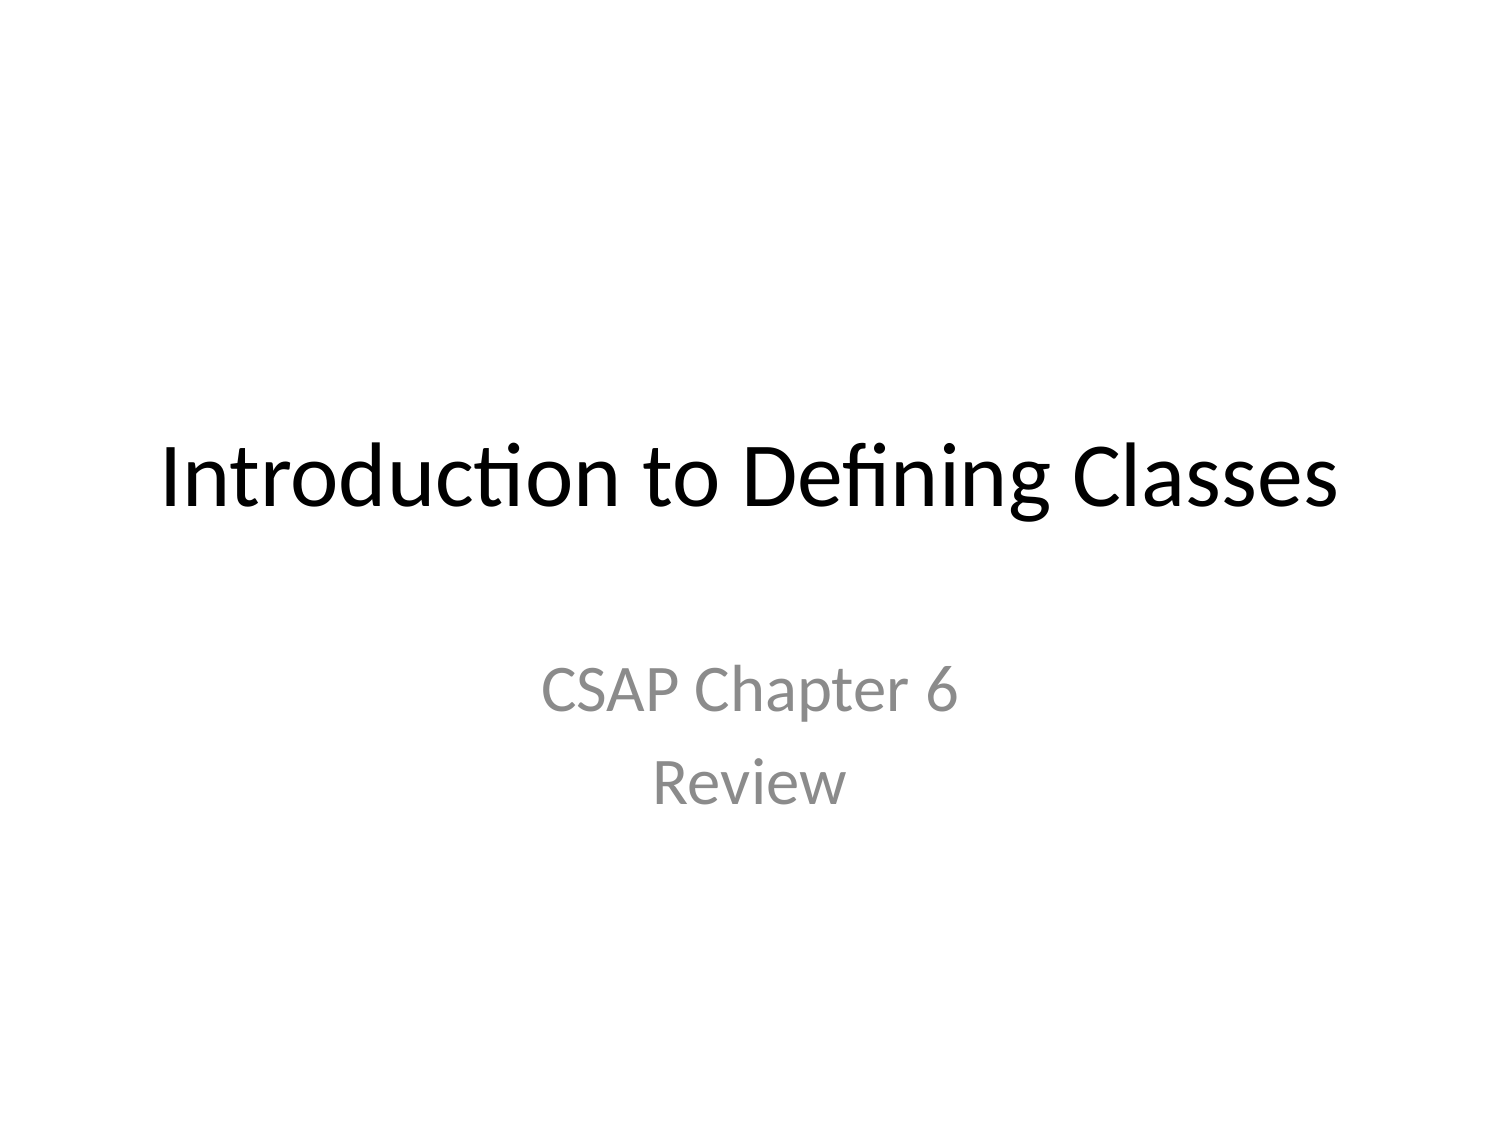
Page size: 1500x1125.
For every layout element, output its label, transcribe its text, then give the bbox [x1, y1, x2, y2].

title Introduction to Defining Classes [112, 349, 1388, 591]
subtitle CSAP Chapter 6 Review [225, 637, 1275, 925]
